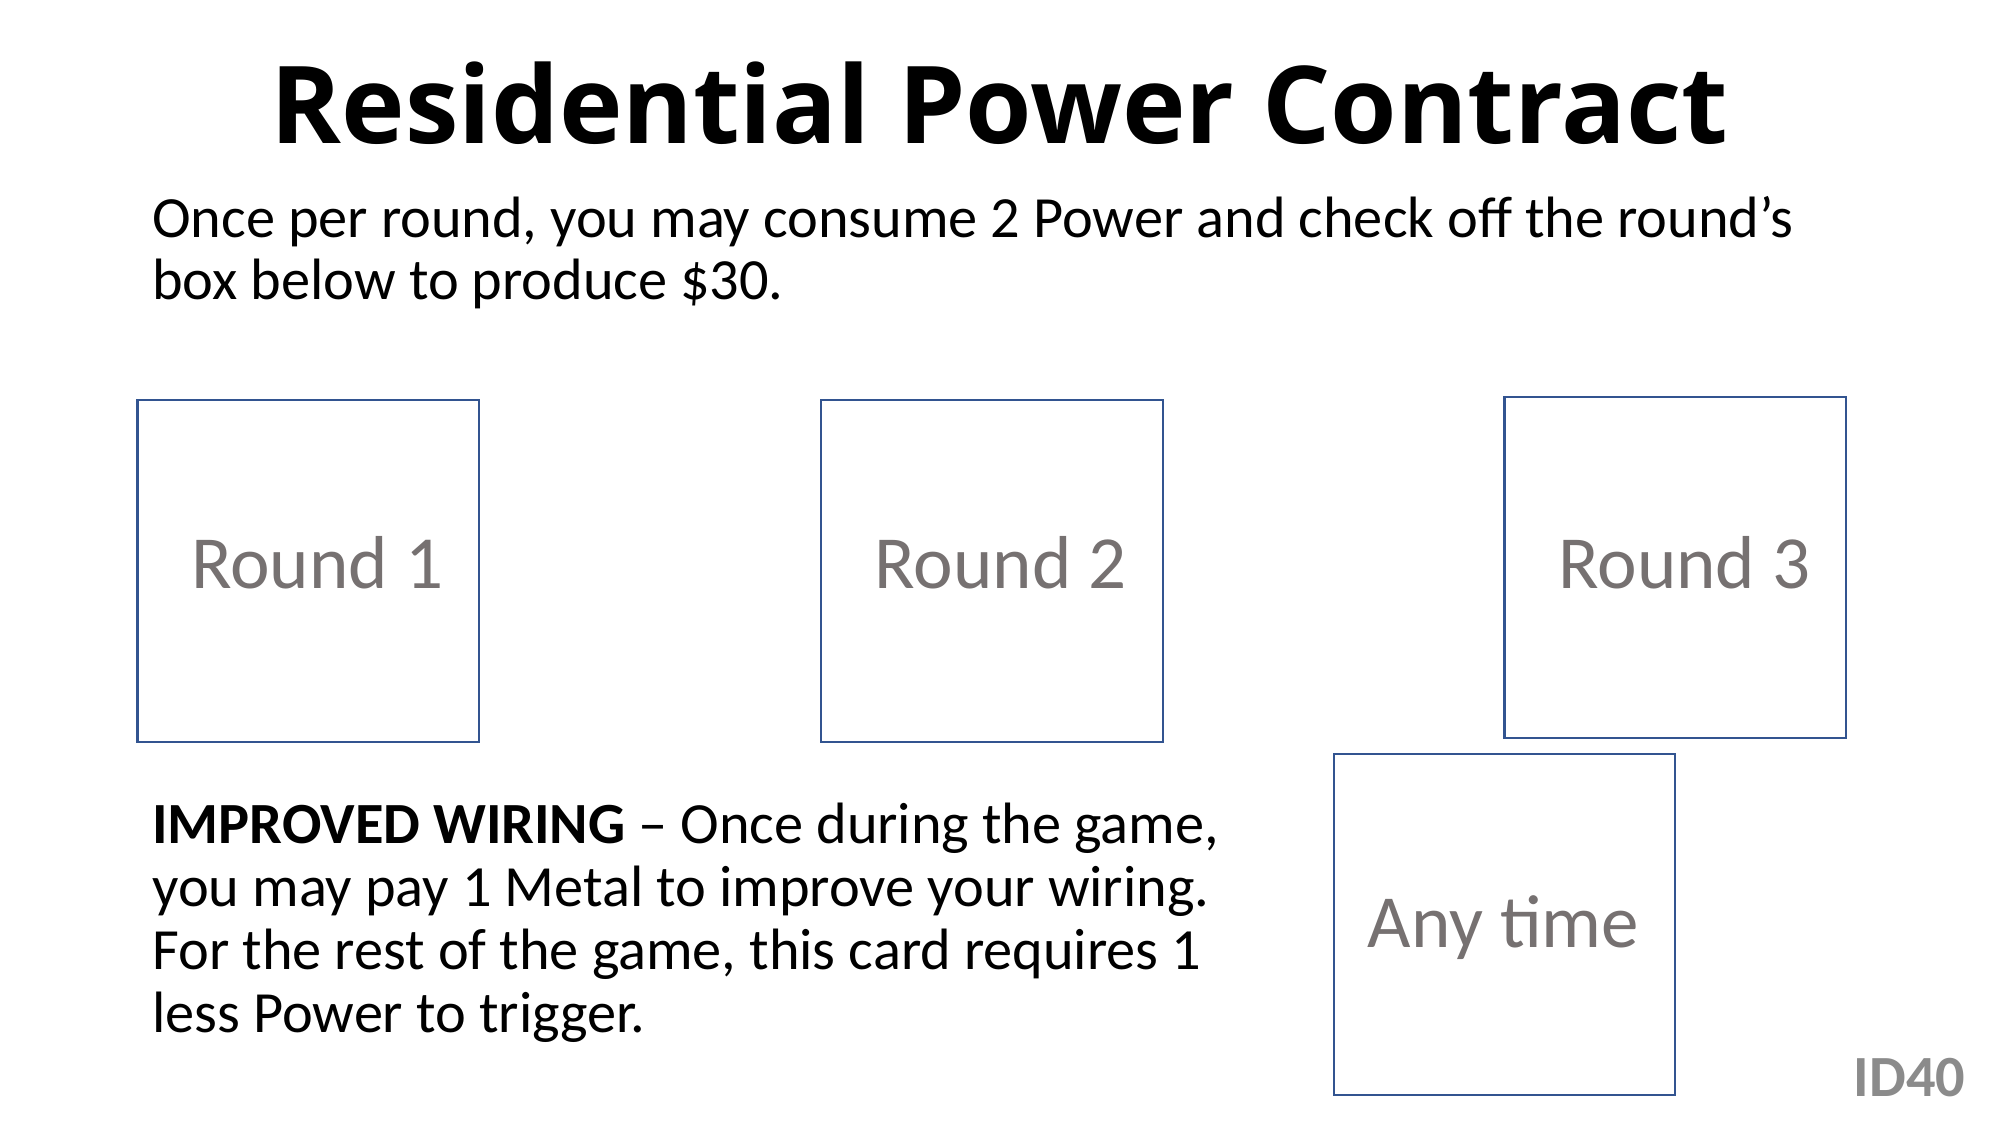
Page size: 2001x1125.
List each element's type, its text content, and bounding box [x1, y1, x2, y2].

text_box Round 1 [176, 506, 480, 611]
text_box IMPROVED WIRING – Once during the game, you may pay 1 Metal to improve your wiring. For the rest of the game, this card requires 1 less Power to trigger. [137, 786, 1267, 1063]
slide_number 40 [1530, 1042, 1981, 1103]
text_box [1333, 753, 1676, 1096]
text_box [1503, 396, 1847, 739]
list Once per round, you may consume 2 Power and check off the round’s box below to produce $30. [137, 179, 1863, 411]
text_box Round 3 [1543, 506, 1847, 611]
title Residential Power Contract [137, 0, 1863, 179]
text_box Any time [1353, 864, 1656, 970]
text_box [820, 399, 1164, 743]
text_box Round 2 [860, 506, 1163, 611]
text_box [136, 399, 480, 743]
